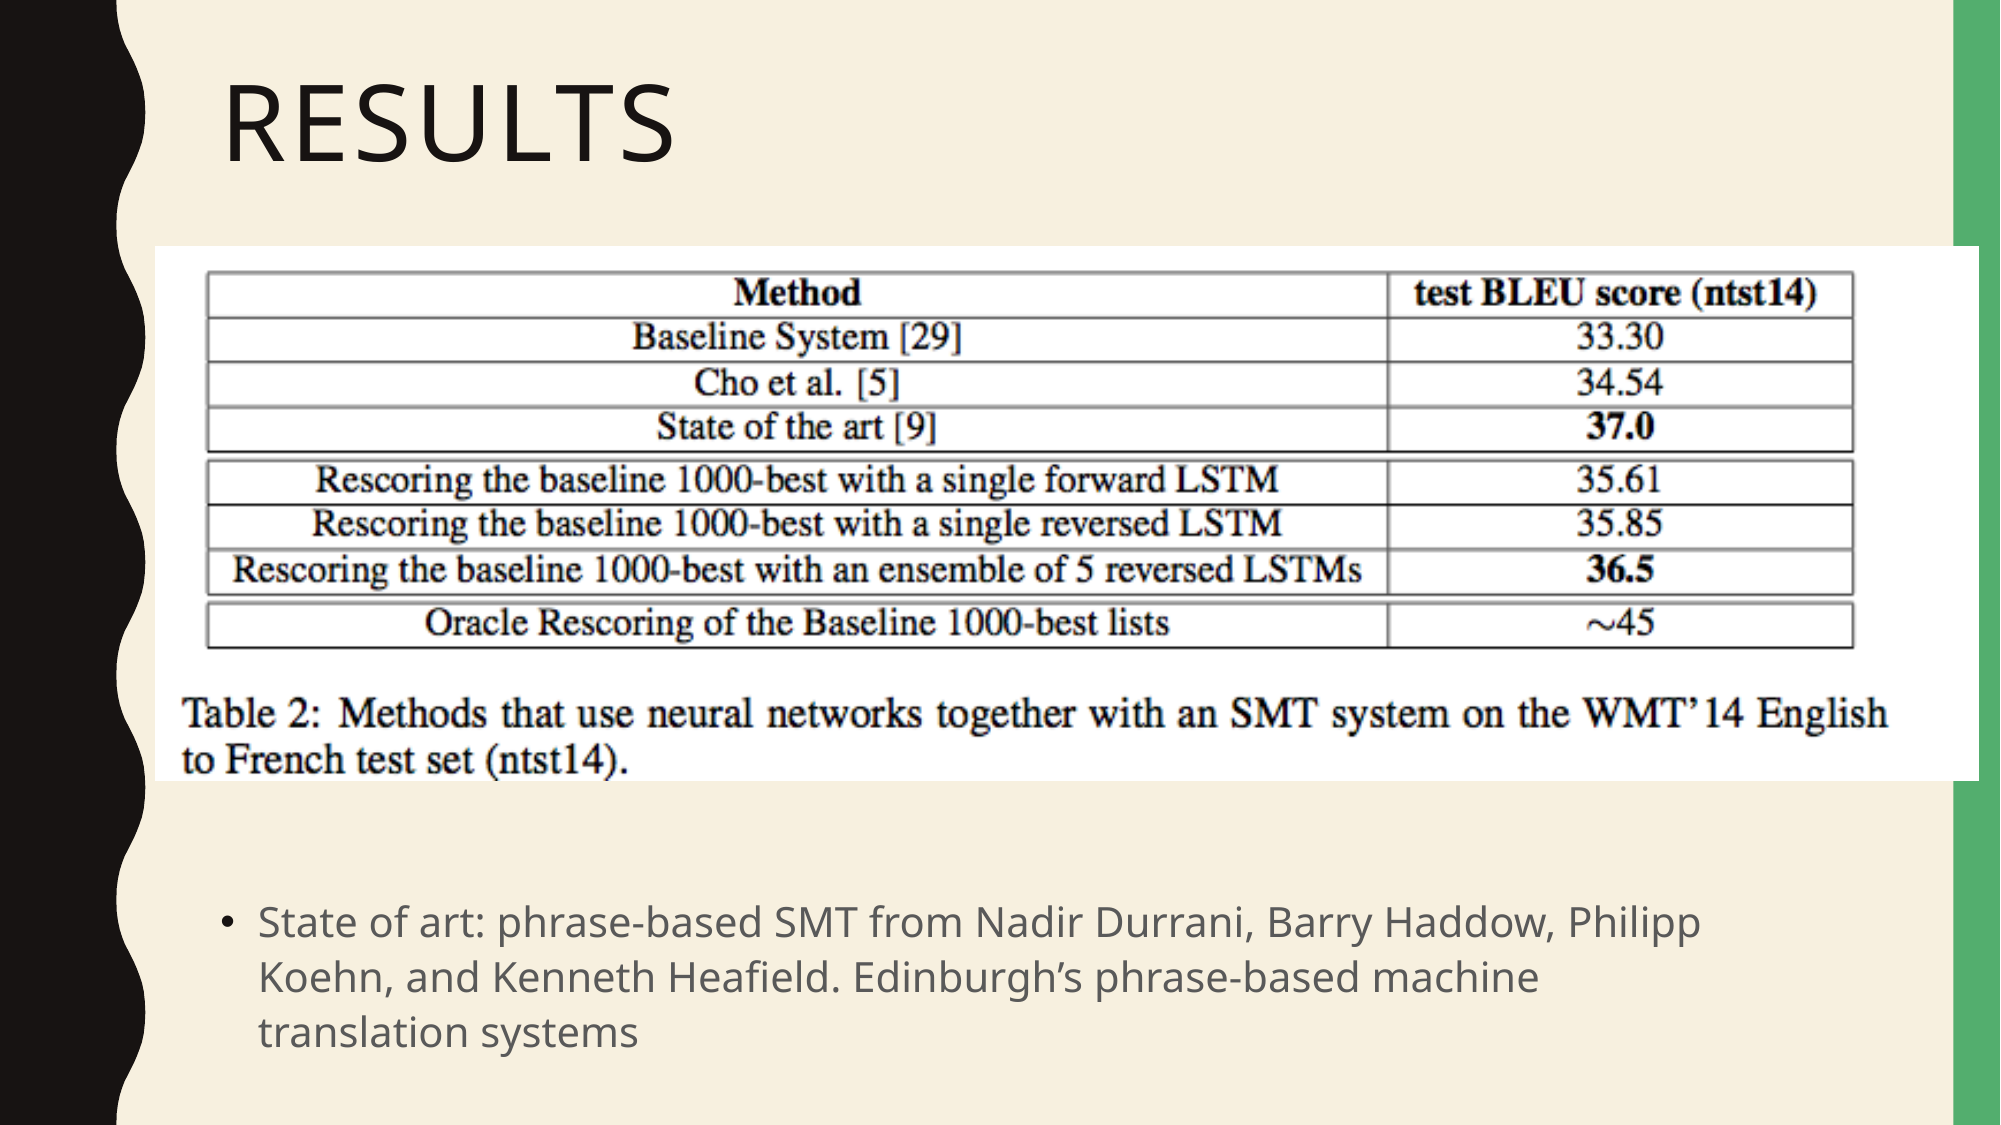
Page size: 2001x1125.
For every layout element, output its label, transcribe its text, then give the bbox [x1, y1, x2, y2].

title results [205, 62, 1875, 246]
list State of art: phrase-based SMT from Nadir Durrani, Barry Haddow, Philipp Koehn, and Kenneth Heafield. Edinburgh’s phrase-based machine translation systems [205, 883, 1770, 1048]
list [155, 246, 1979, 781]
